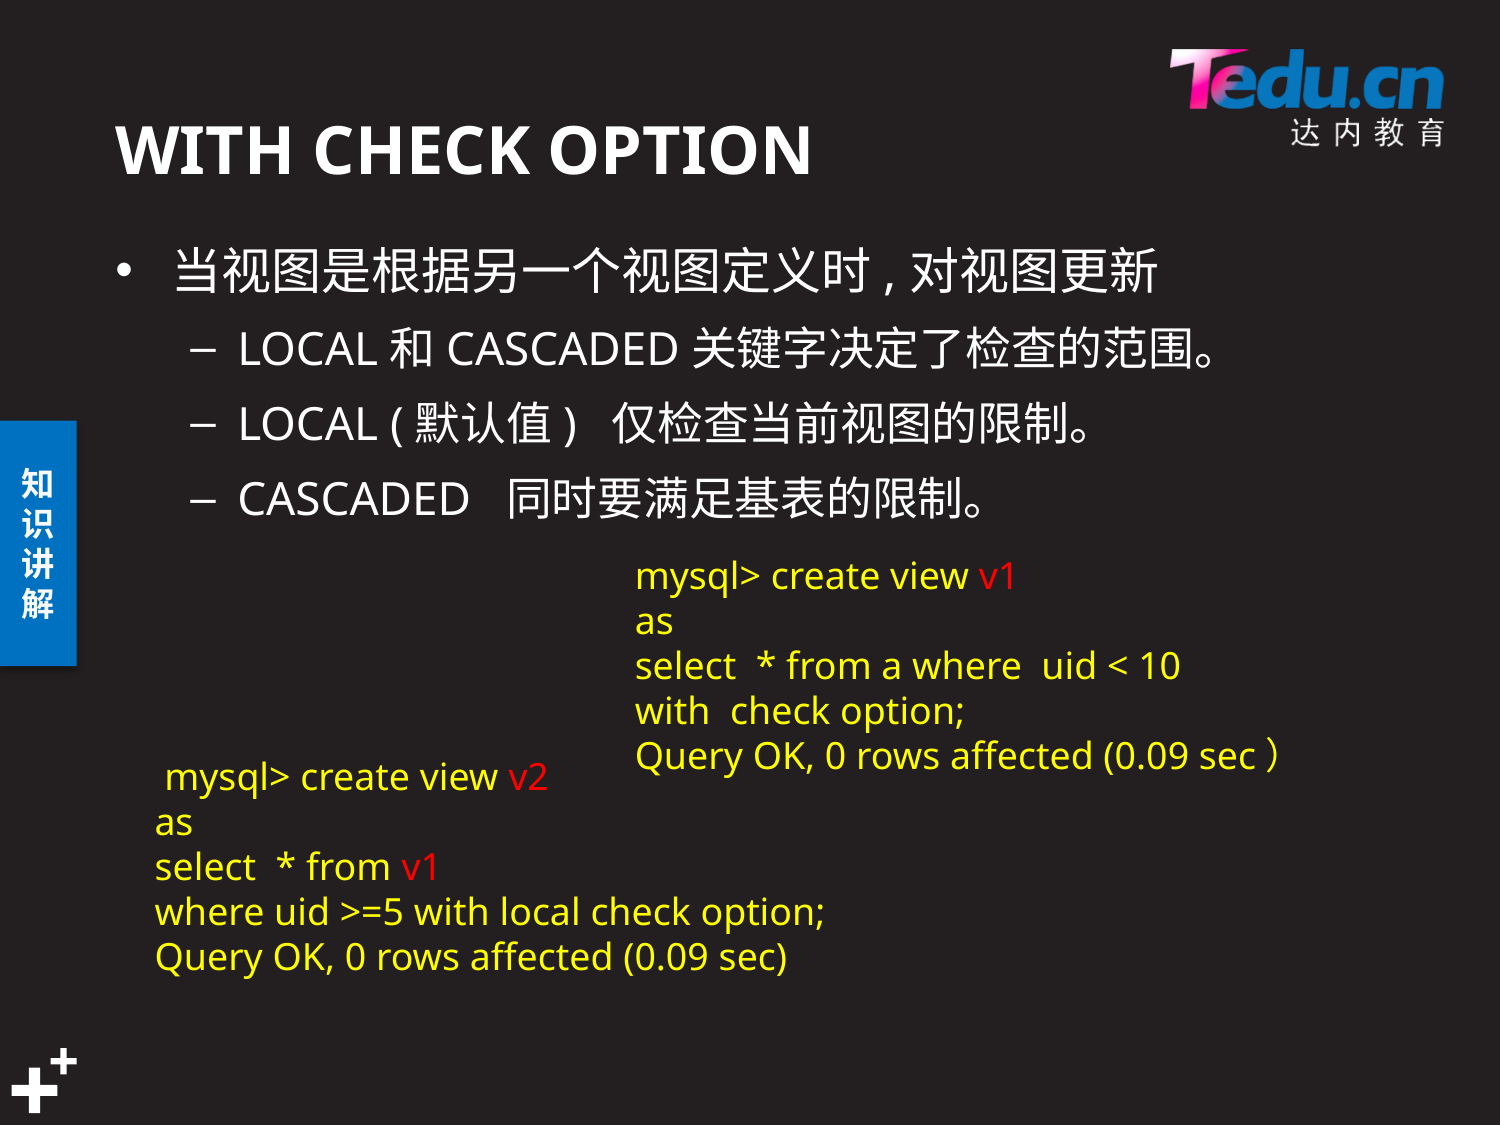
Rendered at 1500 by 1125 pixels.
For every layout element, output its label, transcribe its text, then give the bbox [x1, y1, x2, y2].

text_box mysql> create view v2 as select * from v1 where uid >=5 with local check option; Query OK, 0 rows affected (0.09 sec) [139, 745, 939, 986]
text_box mysql> create view v1 as select * from a where uid < 10 with check option; Query OK, 0 rows affected (0.09 sec） [620, 544, 1420, 785]
title WITH CHECK OPTION [100, 89, 1211, 207]
list 当视图是根据另一个视图定义时,对视图更新 LOCAL和CASCADED关键字决定了检查的范围。 LOCAL (默认值) 仅检查当前视图的限制。 CASCADED 同时要满足基表的限制。 [100, 219, 1349, 541]
picture [1157, 35, 1459, 162]
